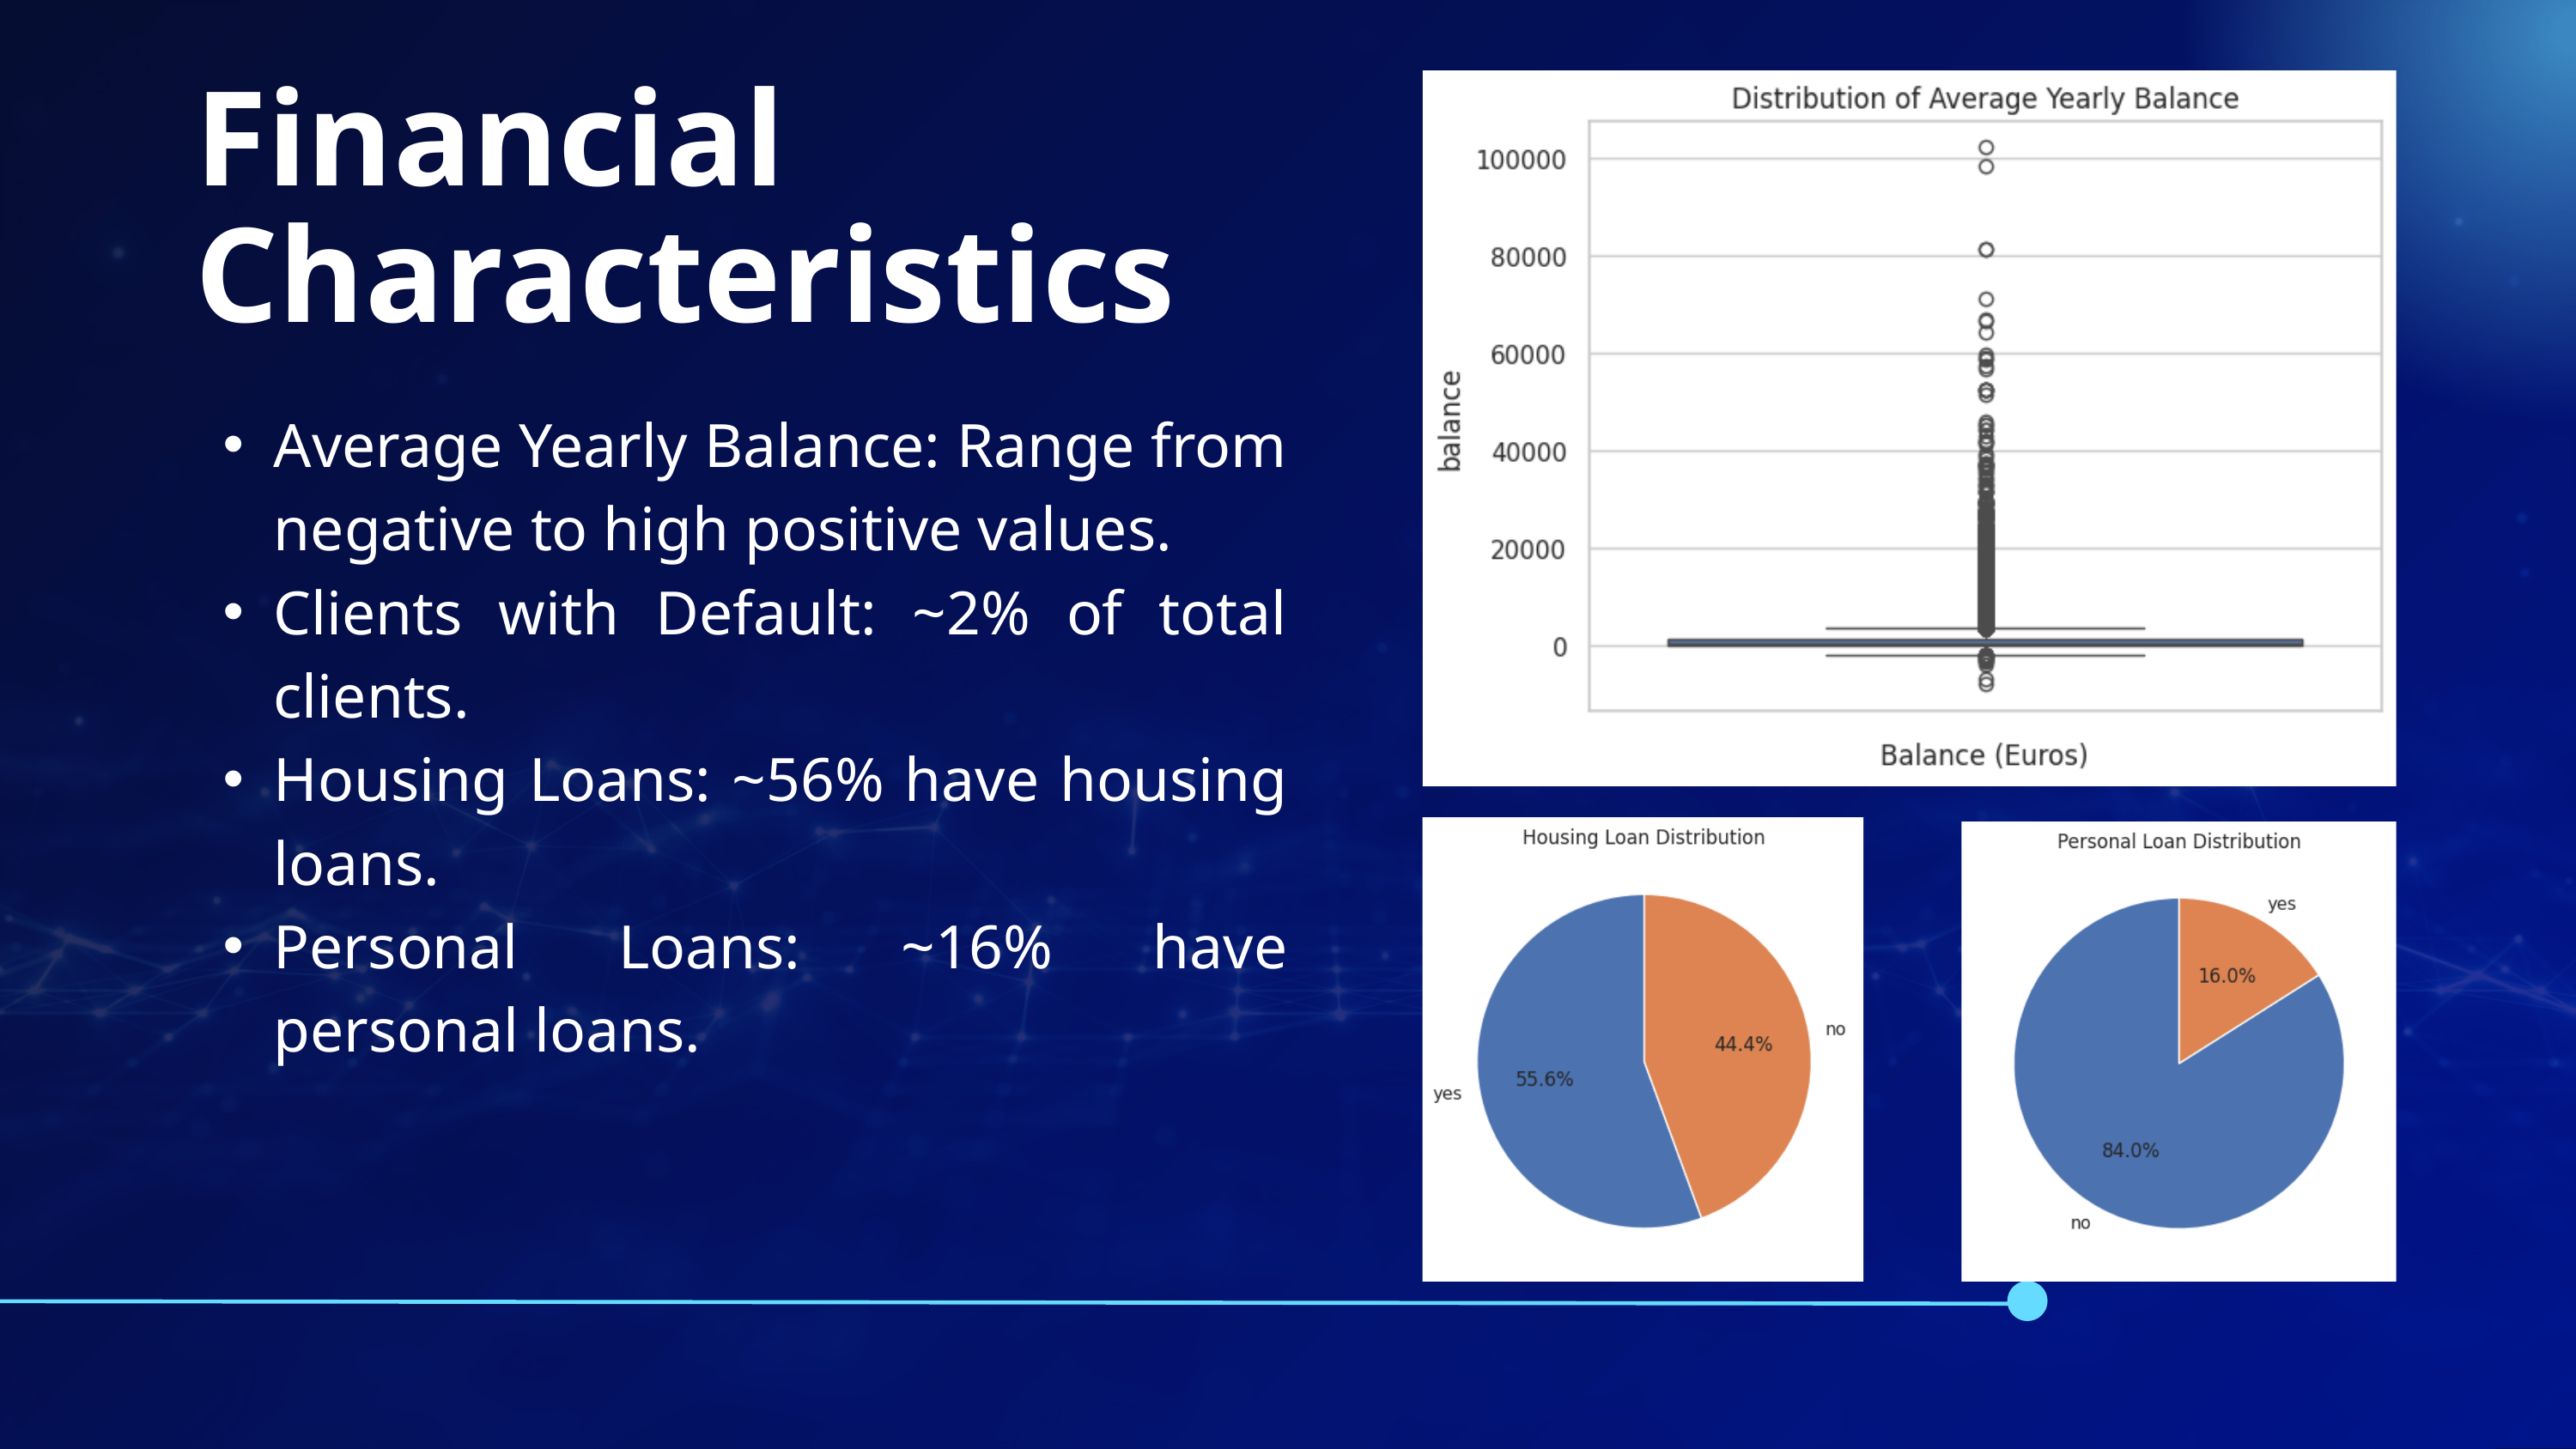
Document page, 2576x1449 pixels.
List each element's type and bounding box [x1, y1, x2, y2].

text_box [2007, 1280, 2048, 1322]
text_box [0, 0, 2576, 1449]
